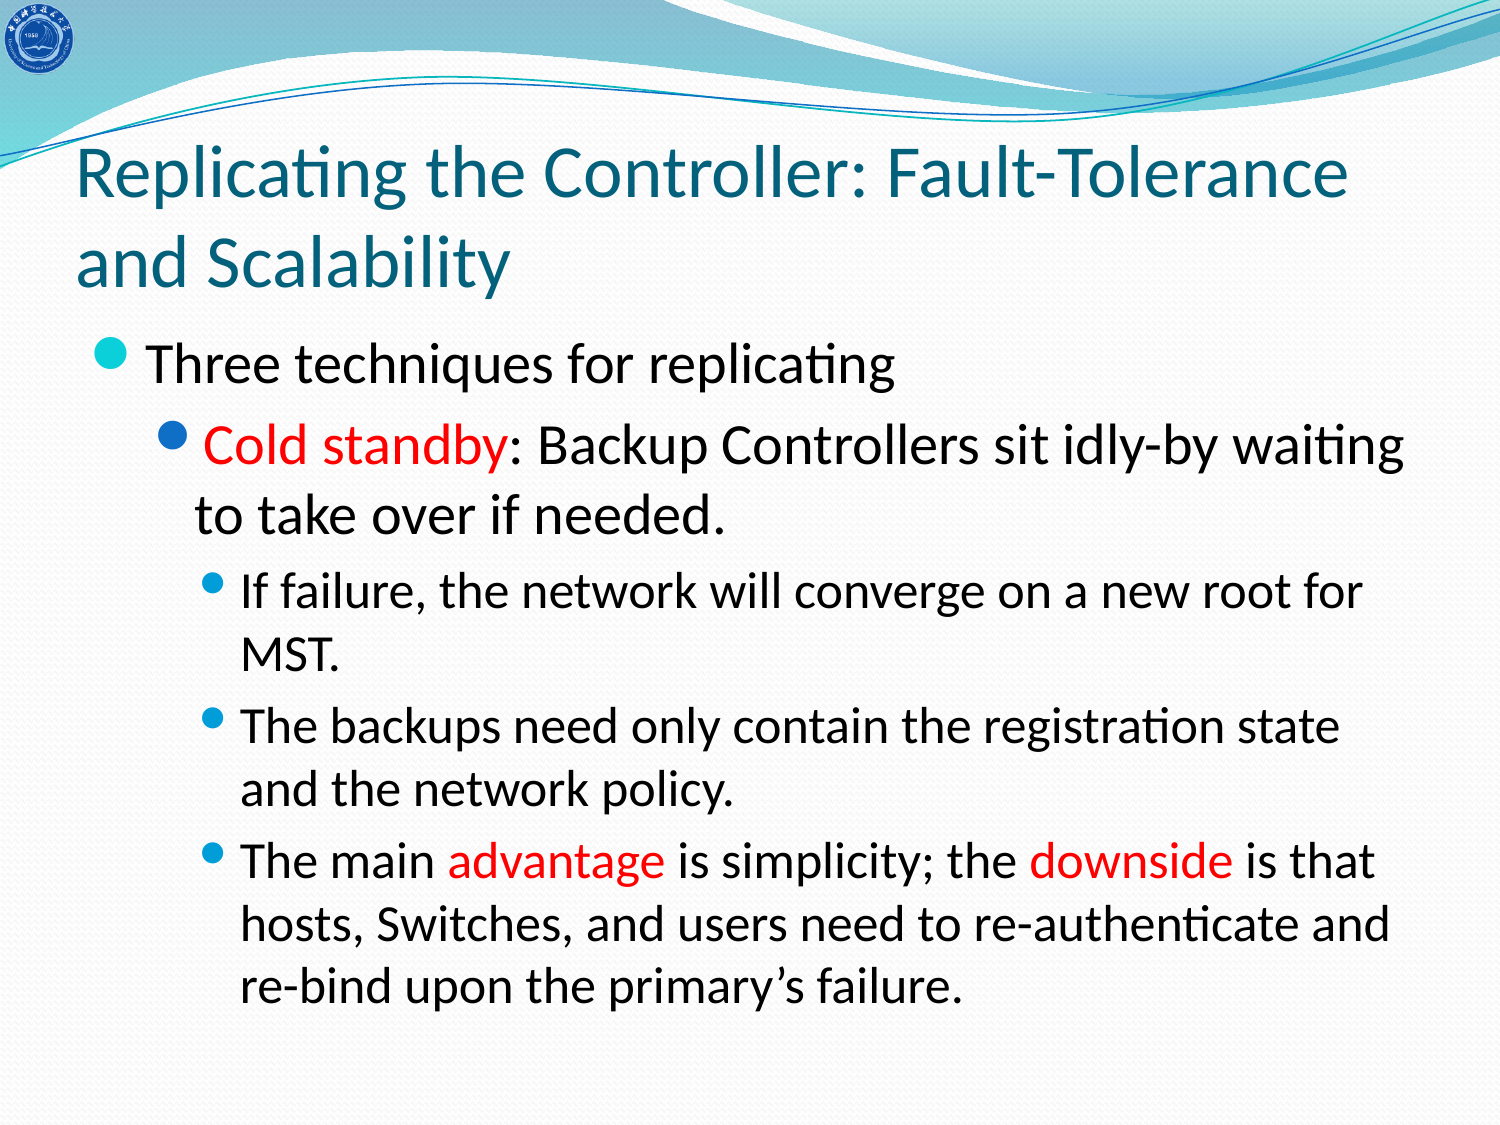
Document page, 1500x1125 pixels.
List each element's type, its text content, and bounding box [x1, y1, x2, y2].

title Replicating the Controller: Fault-Tolerance and Scalability [75, 115, 1425, 303]
list Three techniques for replicating Cold standby: Backup Controllers sit idly-by waiting to take over if needed. If failure, the network will converge on a new root for MST. The backups need only contain the registration state and the network policy. The main advantage is simplicity; the downside is that hosts, Switches, and users need to re-authenticate and re-bind upon the primary’s failure. [75, 317, 1425, 1038]
picture [0, 0, 77, 77]
